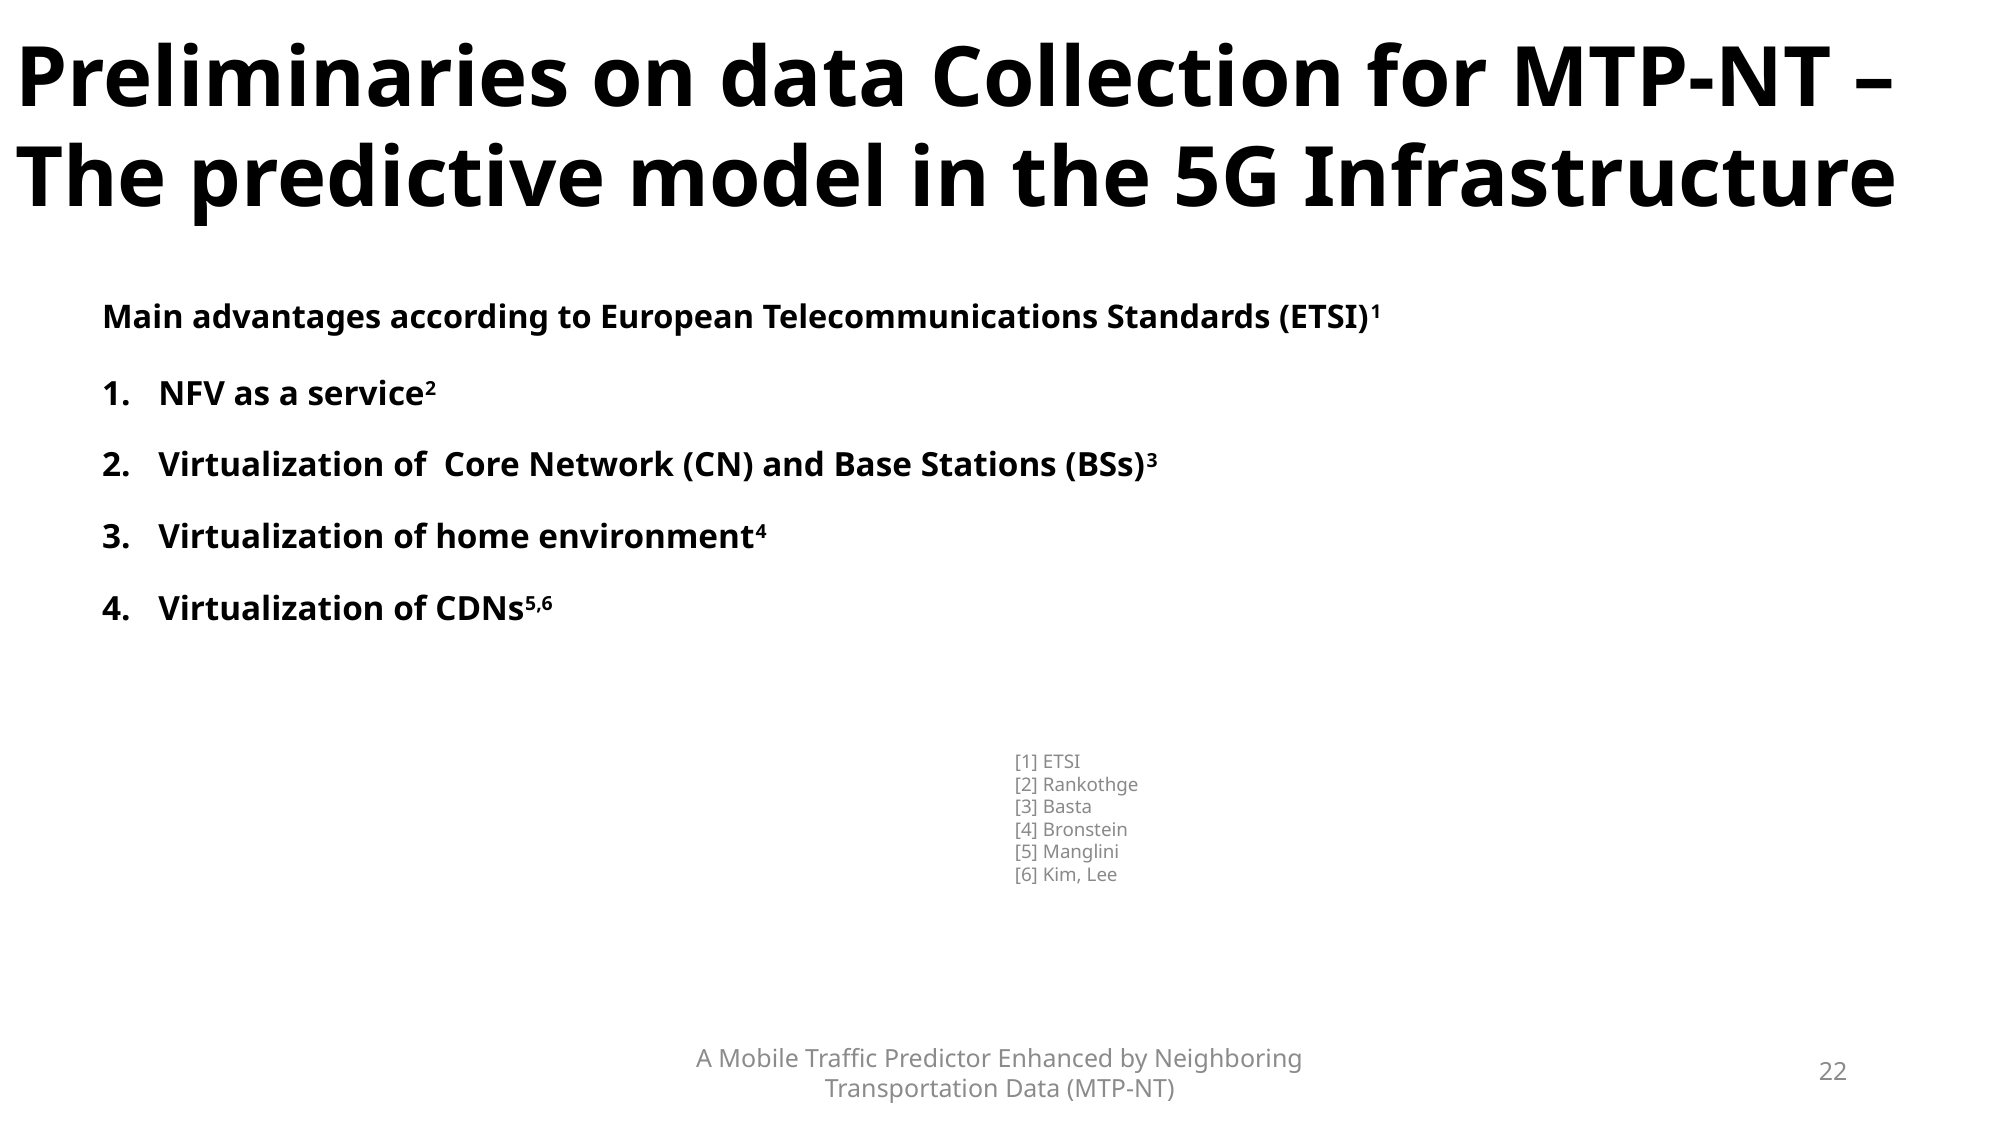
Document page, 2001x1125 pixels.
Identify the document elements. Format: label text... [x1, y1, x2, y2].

text_box NFV as a service2 Virtualization of Core Network (CN) and Base Stations (BSs)3 Virtualization of home environment4 Virtualization of CDNs5,6 [87, 369, 1840, 740]
slide_number 22 [1412, 1042, 1863, 1103]
title Main advantages according to European Telecommunications Standards (ETSI)1 [87, 292, 1840, 369]
text_box [1] ETSI [2] Rankothge [3] Basta [4] Bronstein [5] Manglini [6] Kim, Lee [999, 742, 1863, 893]
footer A Mobile Traffic Predictor Enhanced by Neighboring Transportation Data (MTP-NT) [662, 1042, 1338, 1103]
text_box Preliminaries on data Collection for MTP-NT – The predictive model in the 5G Infrastructure [0, 17, 1978, 230]
